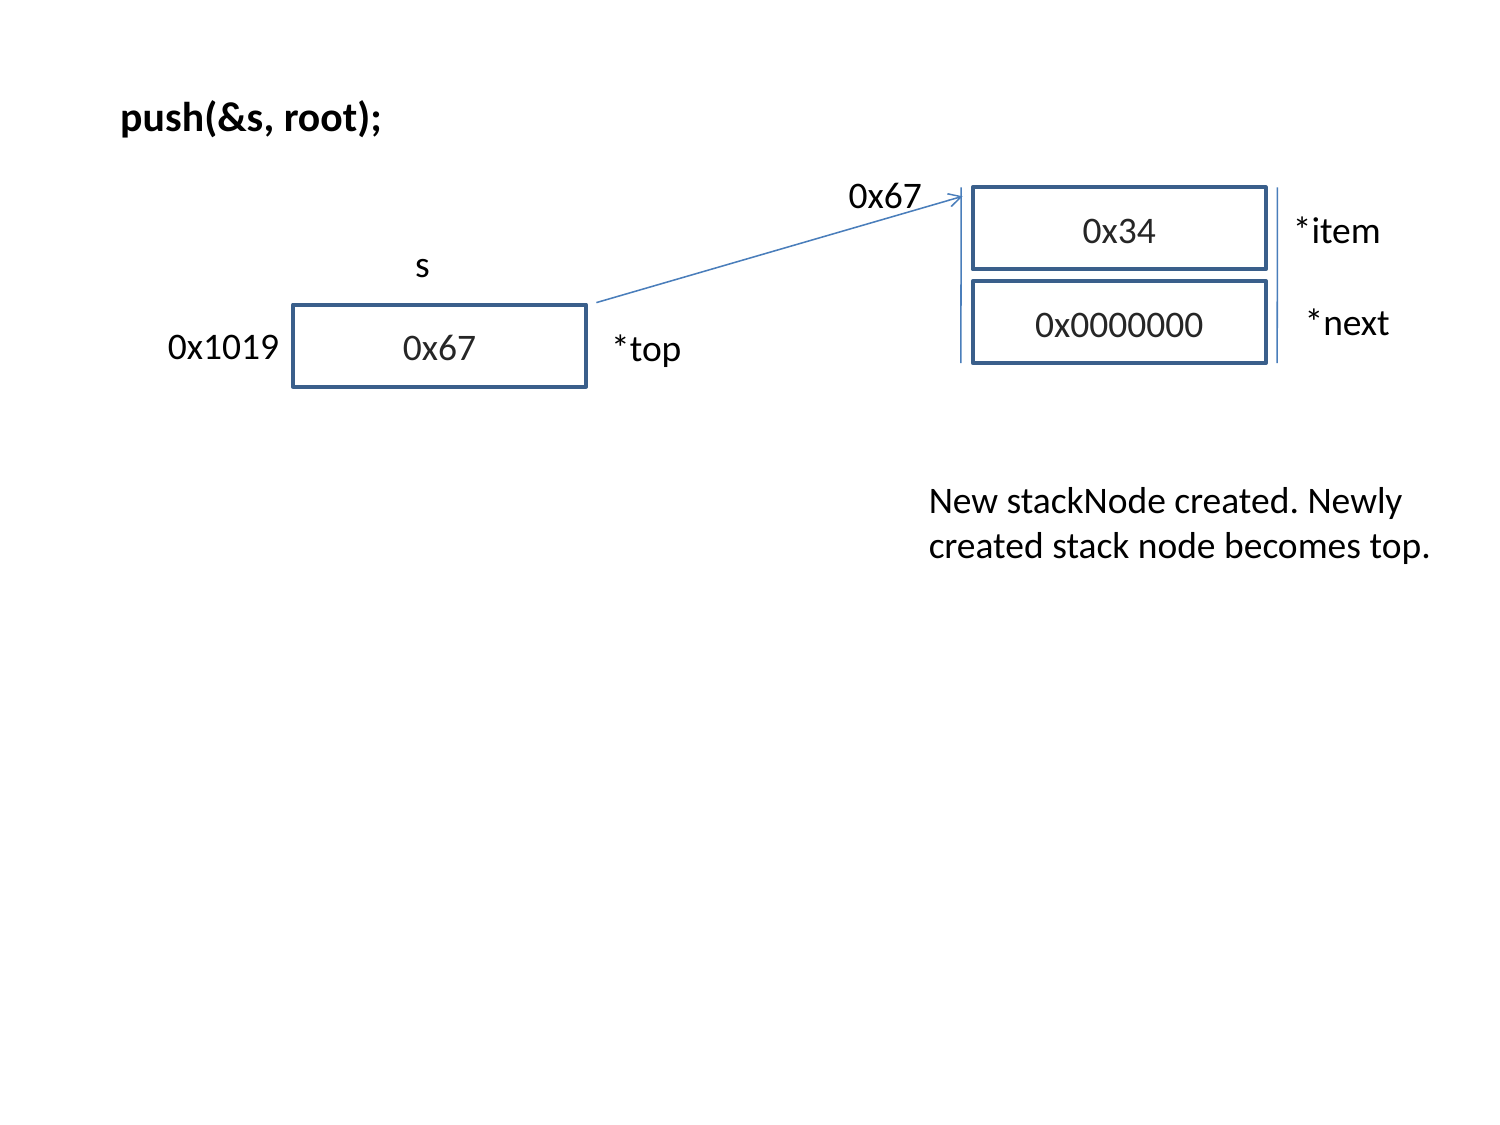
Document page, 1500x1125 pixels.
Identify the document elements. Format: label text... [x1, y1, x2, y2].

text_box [596, 195, 963, 303]
text_box New stackNode created. Newly created stack node becomes top. [914, 468, 1465, 574]
text_box *next [1289, 290, 1405, 351]
text_box *item [1279, 199, 1397, 259]
text_box push(&s, root); [105, 81, 504, 197]
text_box 0x34 [971, 185, 1268, 271]
text_box 0x67 [291, 303, 588, 389]
text_box 0x67 [833, 163, 937, 194]
text_box s [400, 232, 445, 293]
text_box 0x0000000 [971, 279, 1268, 365]
text_box 0x1019 [153, 314, 295, 375]
text_box *top [596, 316, 697, 377]
